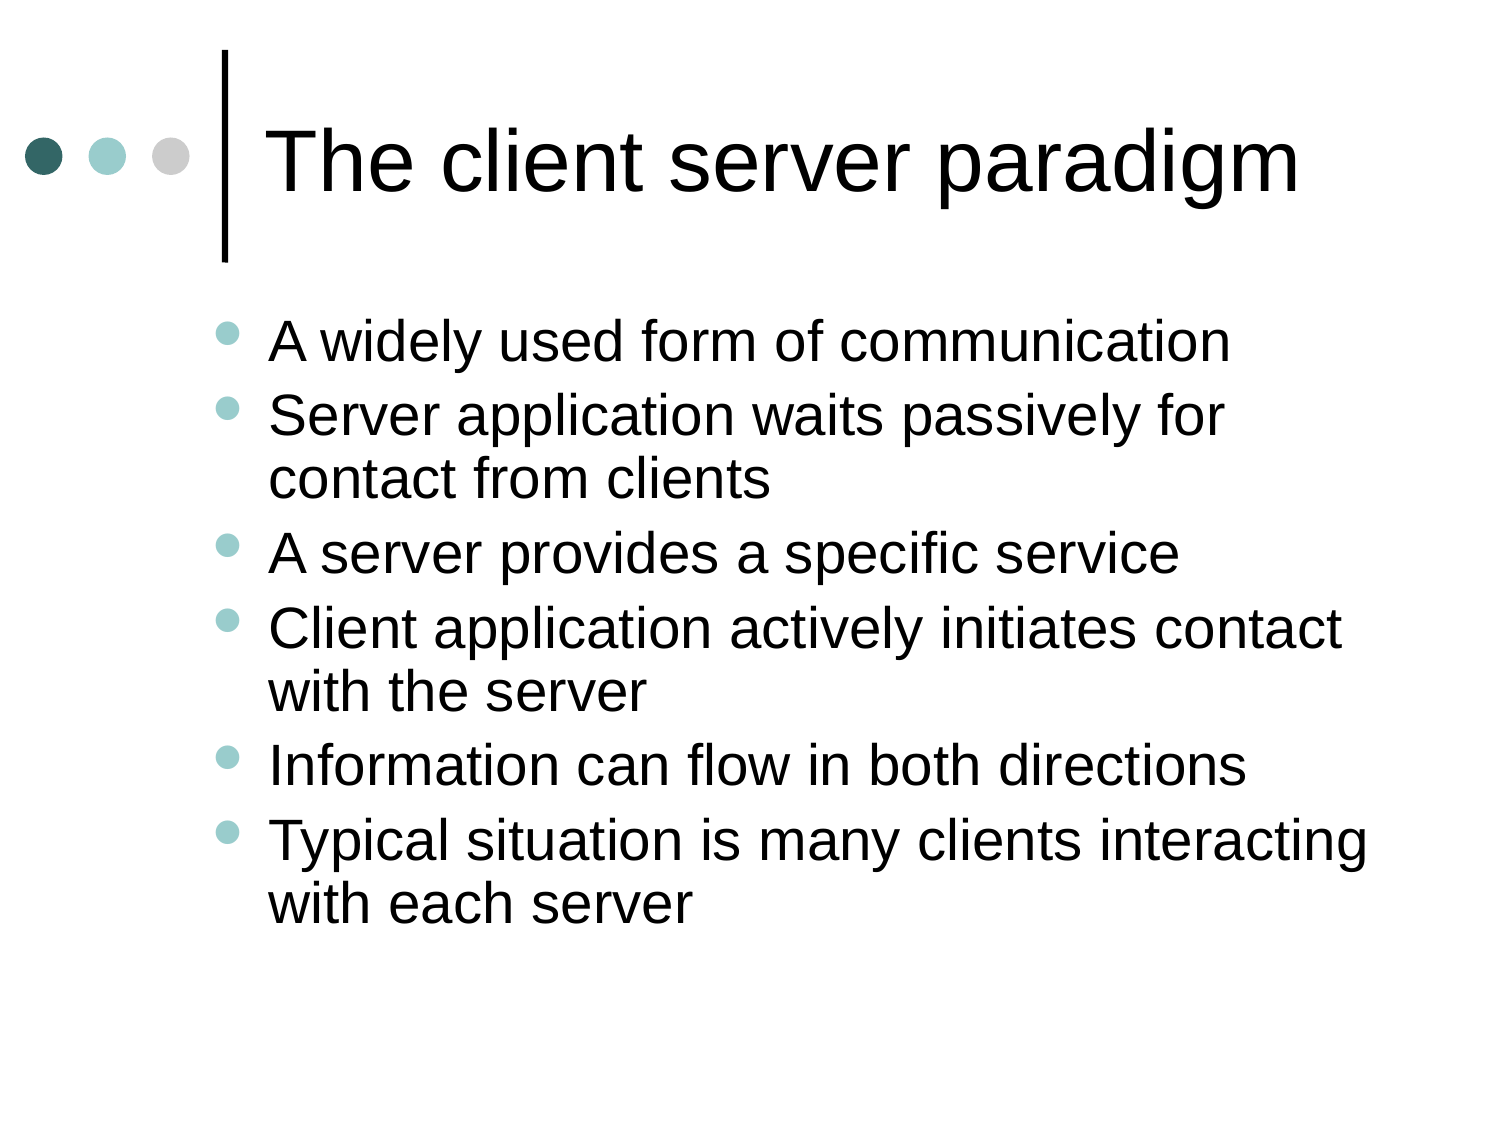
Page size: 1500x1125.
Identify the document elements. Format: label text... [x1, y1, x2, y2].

list A widely used form of communication Server application waits passively for contact from clients A server provides a specific service Client application actively initiates contact with the server Information can flow in both directions Typical situation is many clients interacting with each server [197, 303, 1400, 988]
title The client server paradigm [249, 31, 1400, 282]
